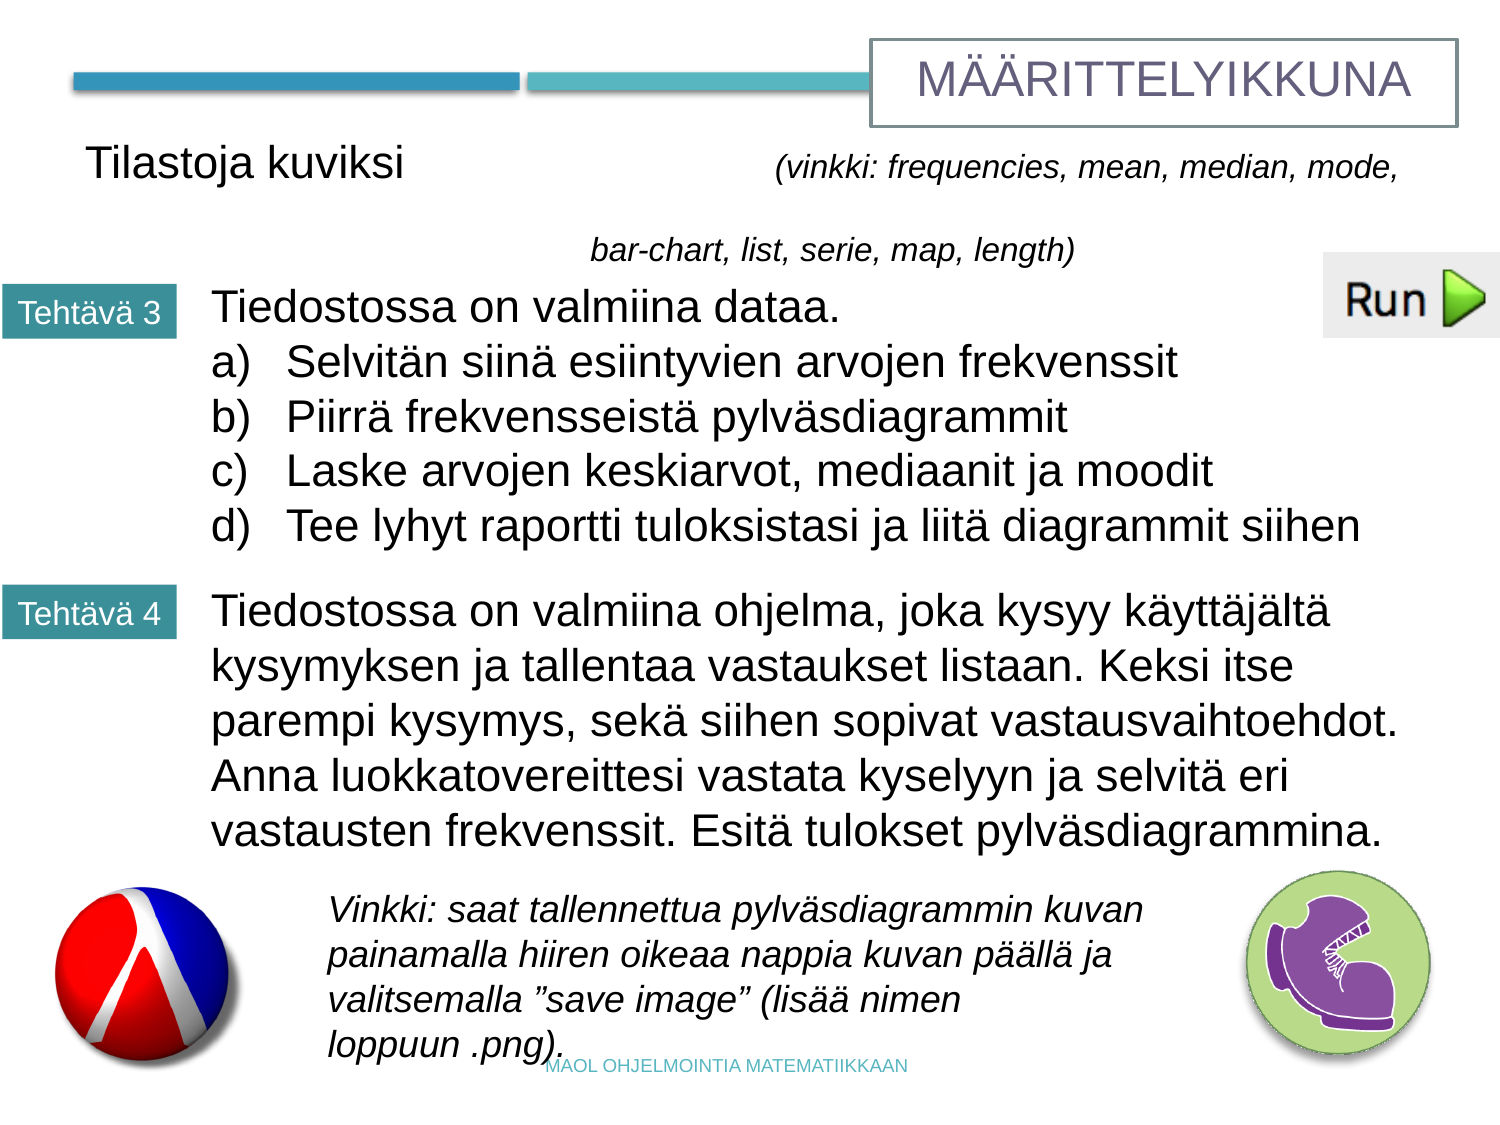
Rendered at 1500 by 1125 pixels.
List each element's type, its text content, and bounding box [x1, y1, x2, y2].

text_box Tiedostossa on valmiina ohjelma, joka kysyy käyttäjältä kysymyksen ja tallentaa vastaukset listaan. Keksi itse parempi kysymys, sekä siihen sopivat vastausvaihtoehdot. Anna luokkatovereittesi vastata kyselyyn ja selvitä eri vastausten frekvenssit. Esitä tulokset pylväsdiagrammina. [196, 573, 1424, 864]
footer MAOL Ohjelmointia matematiikkaan [123, 1034, 923, 1095]
text_box Vinkki: saat tallennettua pylväsdiagrammin kuvan painamalla hiiren oikeaa nappia kuvan päällä ja valitsemalla ”save image” (lisää nimen loppuun .png). [312, 878, 1162, 1073]
text_box MÄÄRITTELYIKKUNA [869, 38, 1459, 128]
text_box Tiedostossa on valmiina dataa. Selvitän siinä esiintyvien arvojen frekvenssit Piirrä frekvensseistä pylväsdiagrammit Laske arvojen keskiarvot, mediaanit ja moodit Tee lyhyt raportti tuloksistasi ja liitä diagrammit siihen [196, 268, 1424, 559]
picture [1323, 251, 1500, 338]
text_box Tehtävä 4 [2, 584, 177, 640]
picture [1211, 849, 1458, 1078]
picture [38, 869, 245, 1077]
text_box Tilastoja kuviksi (vinkki: frequencies, mean, median, mode, bar-chart, list, serie, map, length) [70, 125, 1447, 276]
text_box Tehtävä 3 [2, 283, 177, 339]
